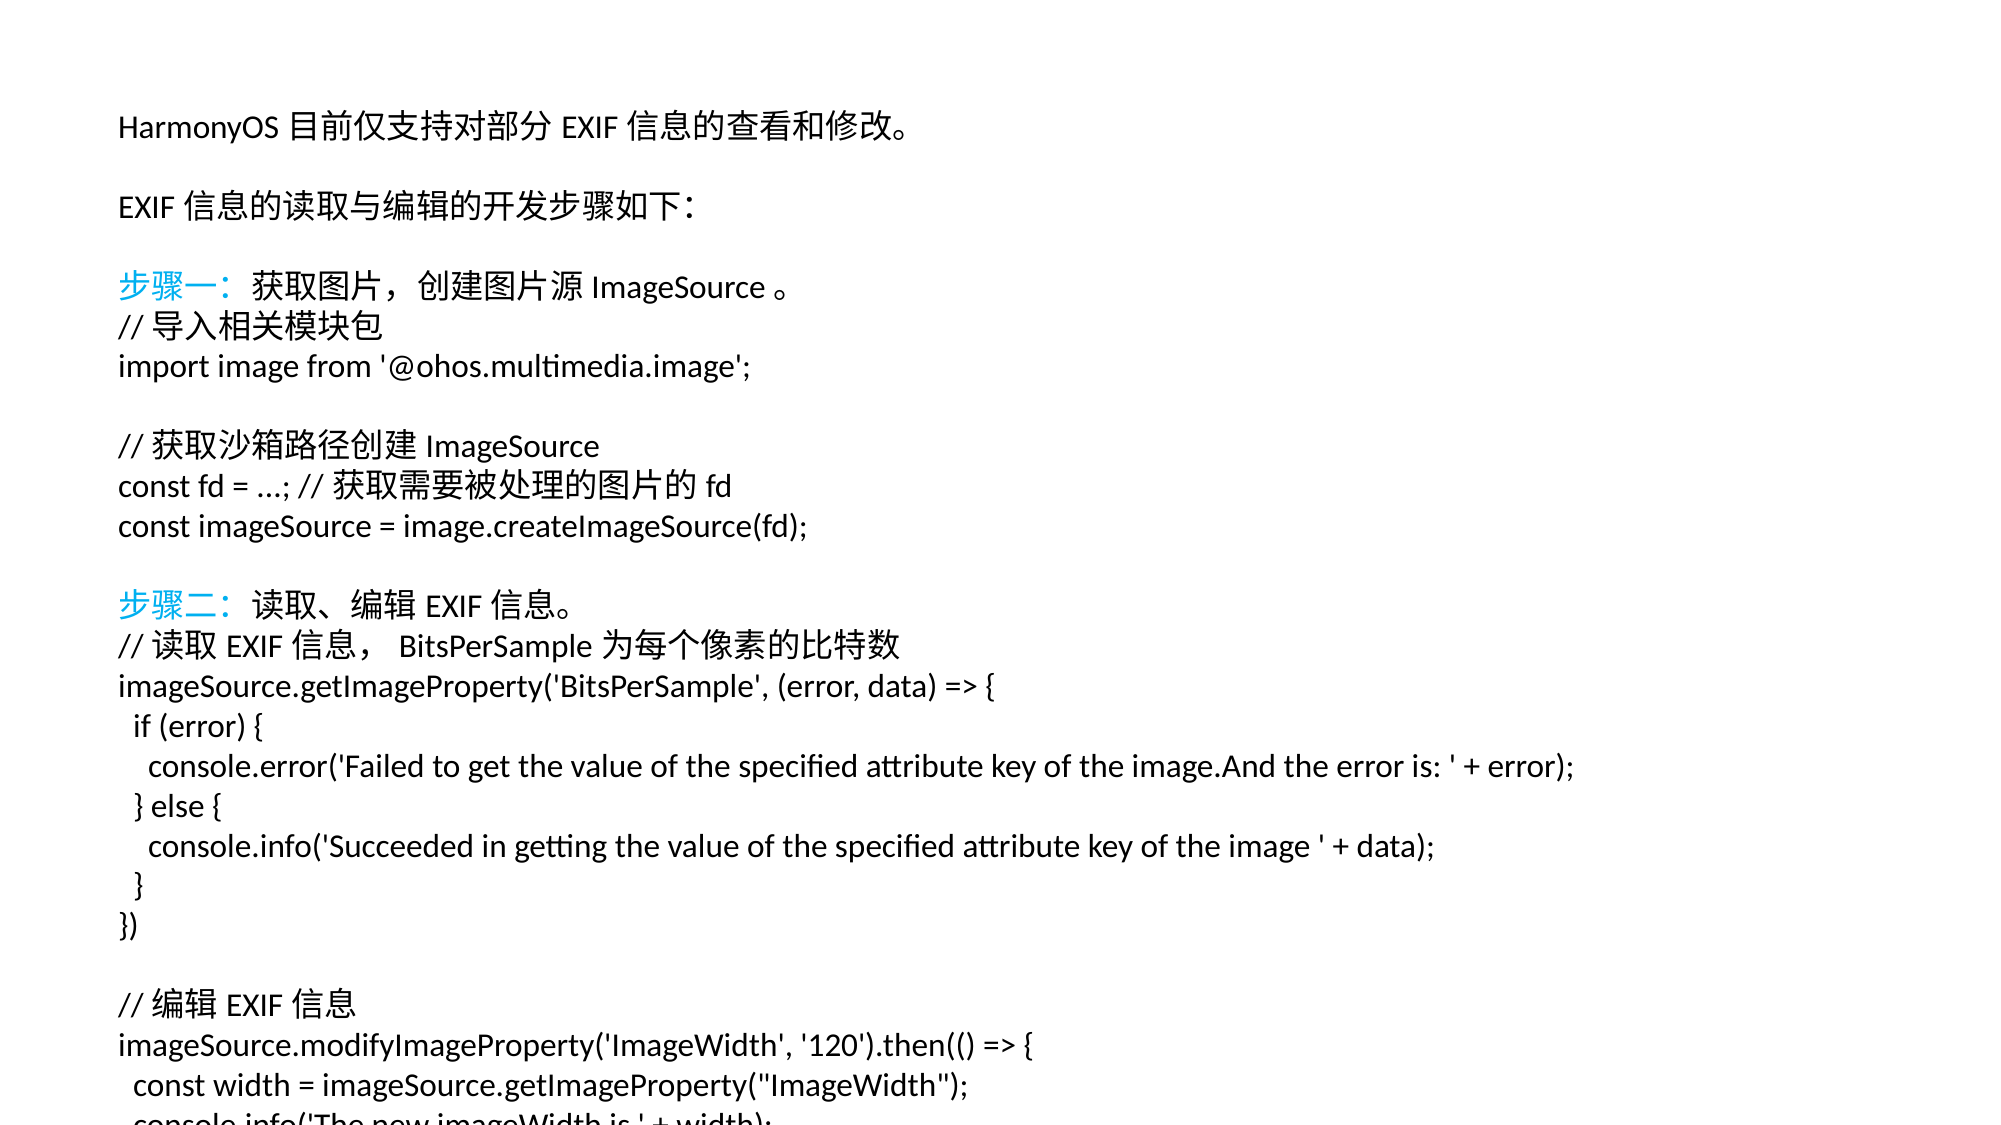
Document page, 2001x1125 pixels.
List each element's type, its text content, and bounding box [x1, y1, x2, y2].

text_box HarmonyOS目前仅支持对部分EXIF信息的查看和修改。 EXIF信息的读取与编辑的开发步骤如下： 步骤一：获取图片，创建图片源ImageSource。 //导入相关模块包 import image from '@ohos.multimedia.image'; //获取沙箱路径创建ImageSource const fd = ...; //获取需要被处理的图片的fd const imageSource = image.createImageSource(fd); 步骤二：读取、编辑EXIF信息。 //读取EXIF信息，BitsPerSample为每个像素的比特数 imageSource.getImageProperty('BitsPerSample', (error, data) => { if (error) { console.error('Failed to get the value of the specified attribute key of the image.And the error is: ' + error); } else { console.info('Succeeded in getting the value of the specified attribute key of the image ' + data); } }) //编辑EXIF信息 imageSource.modifyImageProperty('ImageWidth', '120').then(() => { const width = imageSource.getImageProperty("ImageWidth"); console.info('The new imageWidth is ' + width); }) [103, 97, 1819, 1125]
